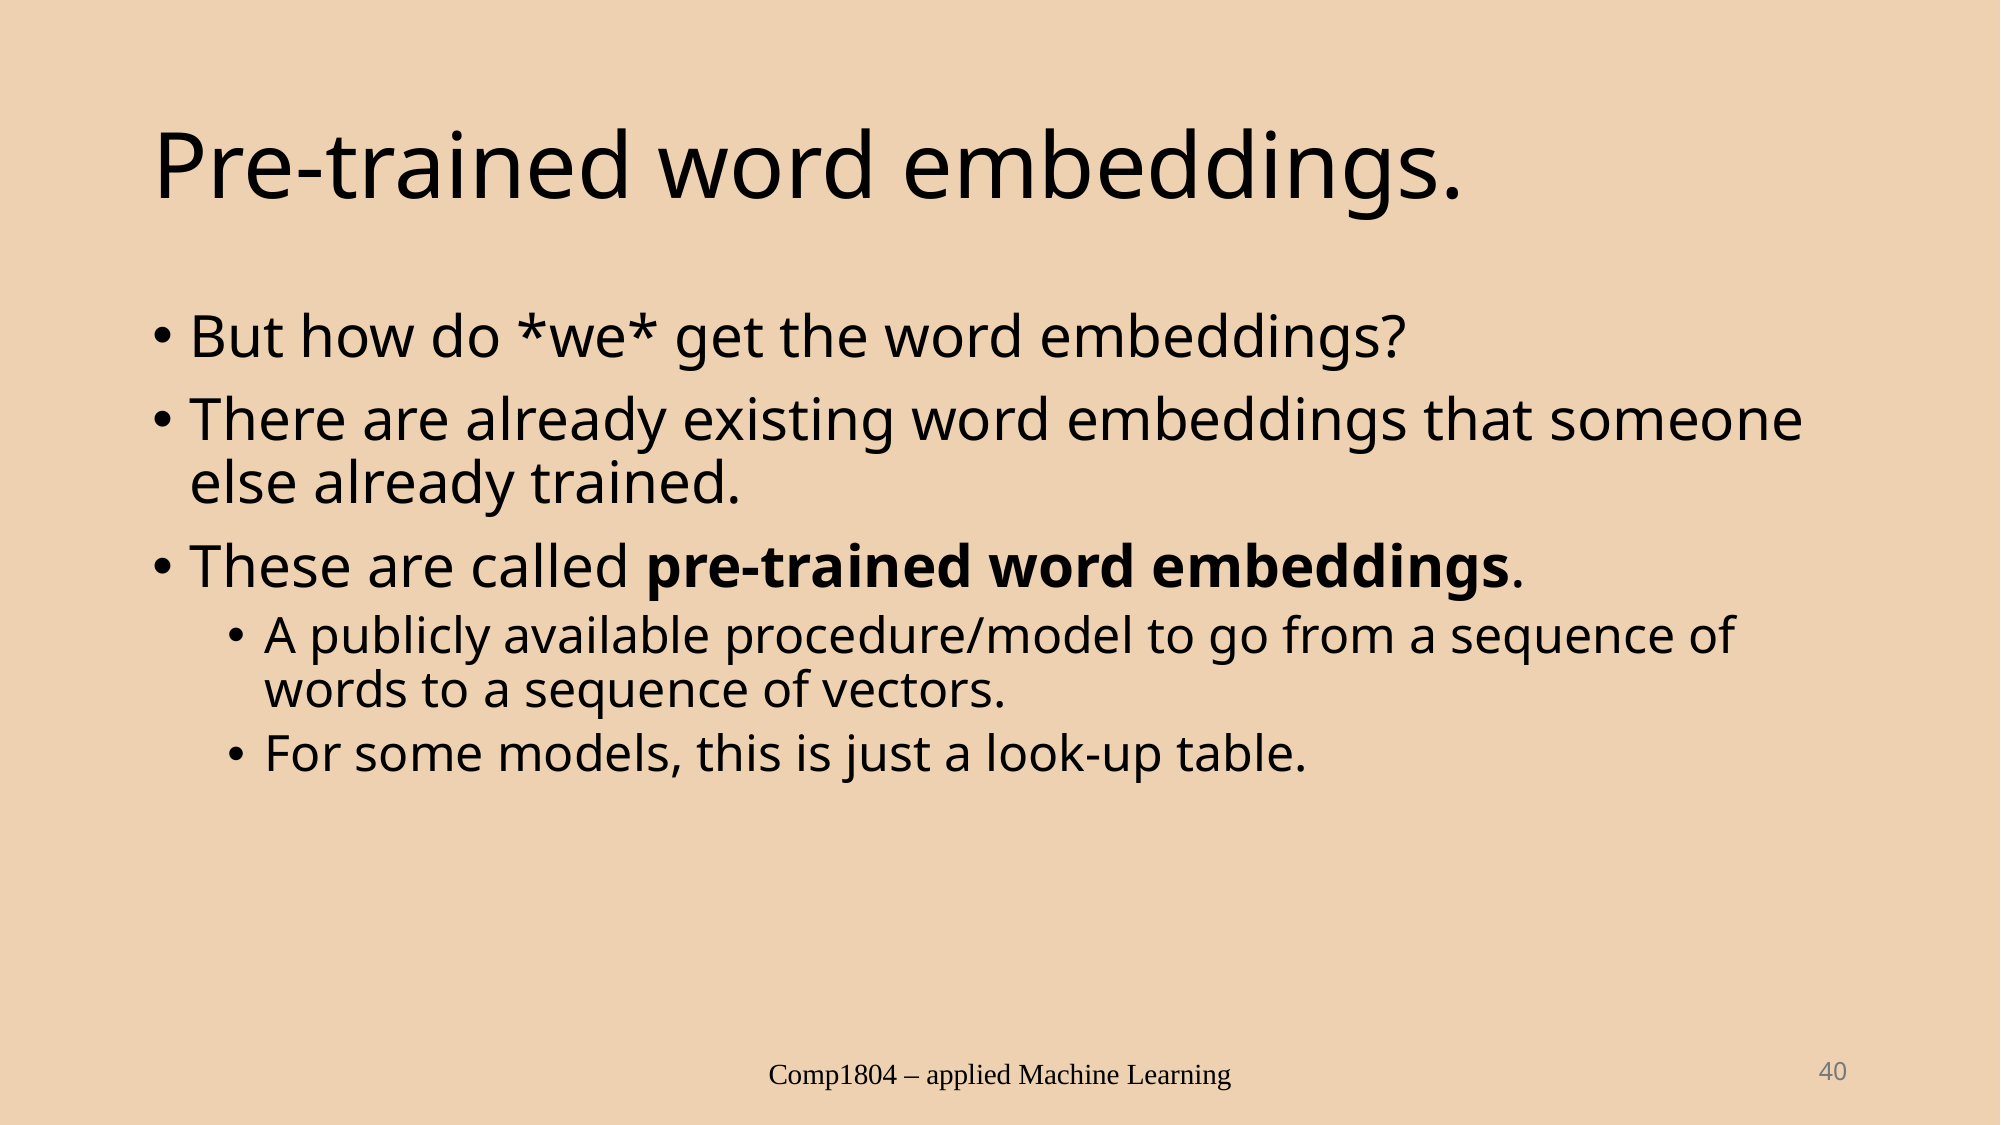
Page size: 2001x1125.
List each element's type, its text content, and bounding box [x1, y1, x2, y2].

list But how do *we* get the word embeddings? There are already existing word embeddings that someone else already trained. These are called pre-trained word embeddings. A publicly available procedure/model to go from a sequence of words to a sequence of vectors. For some models, this is just a look-up table. [137, 299, 1863, 1014]
title Pre-trained word embeddings. [137, 59, 1863, 278]
footer Comp1804 – applied Machine Learning [662, 1042, 1338, 1103]
slide_number 40 [1412, 1042, 1863, 1103]
